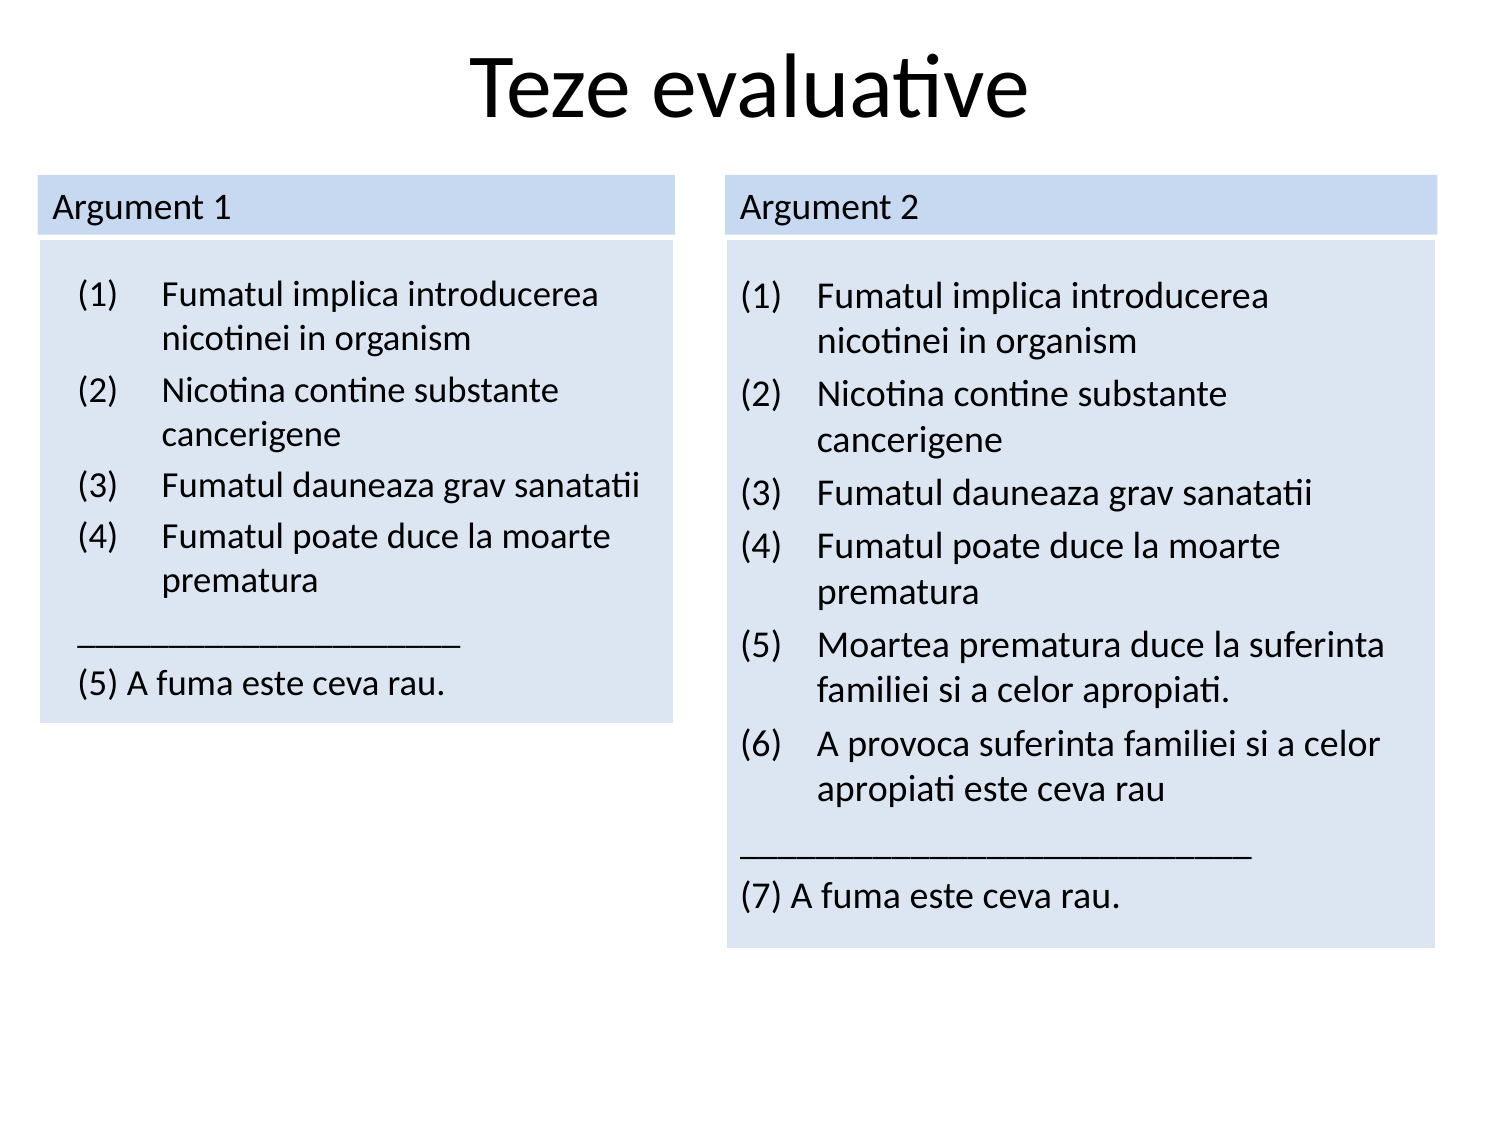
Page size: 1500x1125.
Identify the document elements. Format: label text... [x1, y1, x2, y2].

text_box Fumatul implica introducerea nicotinei in organism Nicotina contine substante cancerigene Fumatul dauneaza grav sanatatii Fumatul poate duce la moarte prematura _____________________ (5) A fuma este ceva rau. [62, 262, 663, 750]
text_box Argument 2 [725, 174, 1438, 235]
text_box [35, 235, 677, 727]
list Fumatul implica introducerea nicotinei in organism Nicotina contine substante cancerigene Fumatul dauneaza grav sanatatii Fumatul poate duce la moarte prematura Moartea prematura duce la suferinta familiei si a celor apropiati. A provoca suferinta familiei si a celor apropiati este ceva rau ___________________________ (7) A fuma este ceva rau. [725, 262, 1425, 925]
title Teze evaluative [75, 0, 1425, 175]
text_box [723, 235, 1440, 952]
text_box Argument 1 [37, 174, 675, 235]
